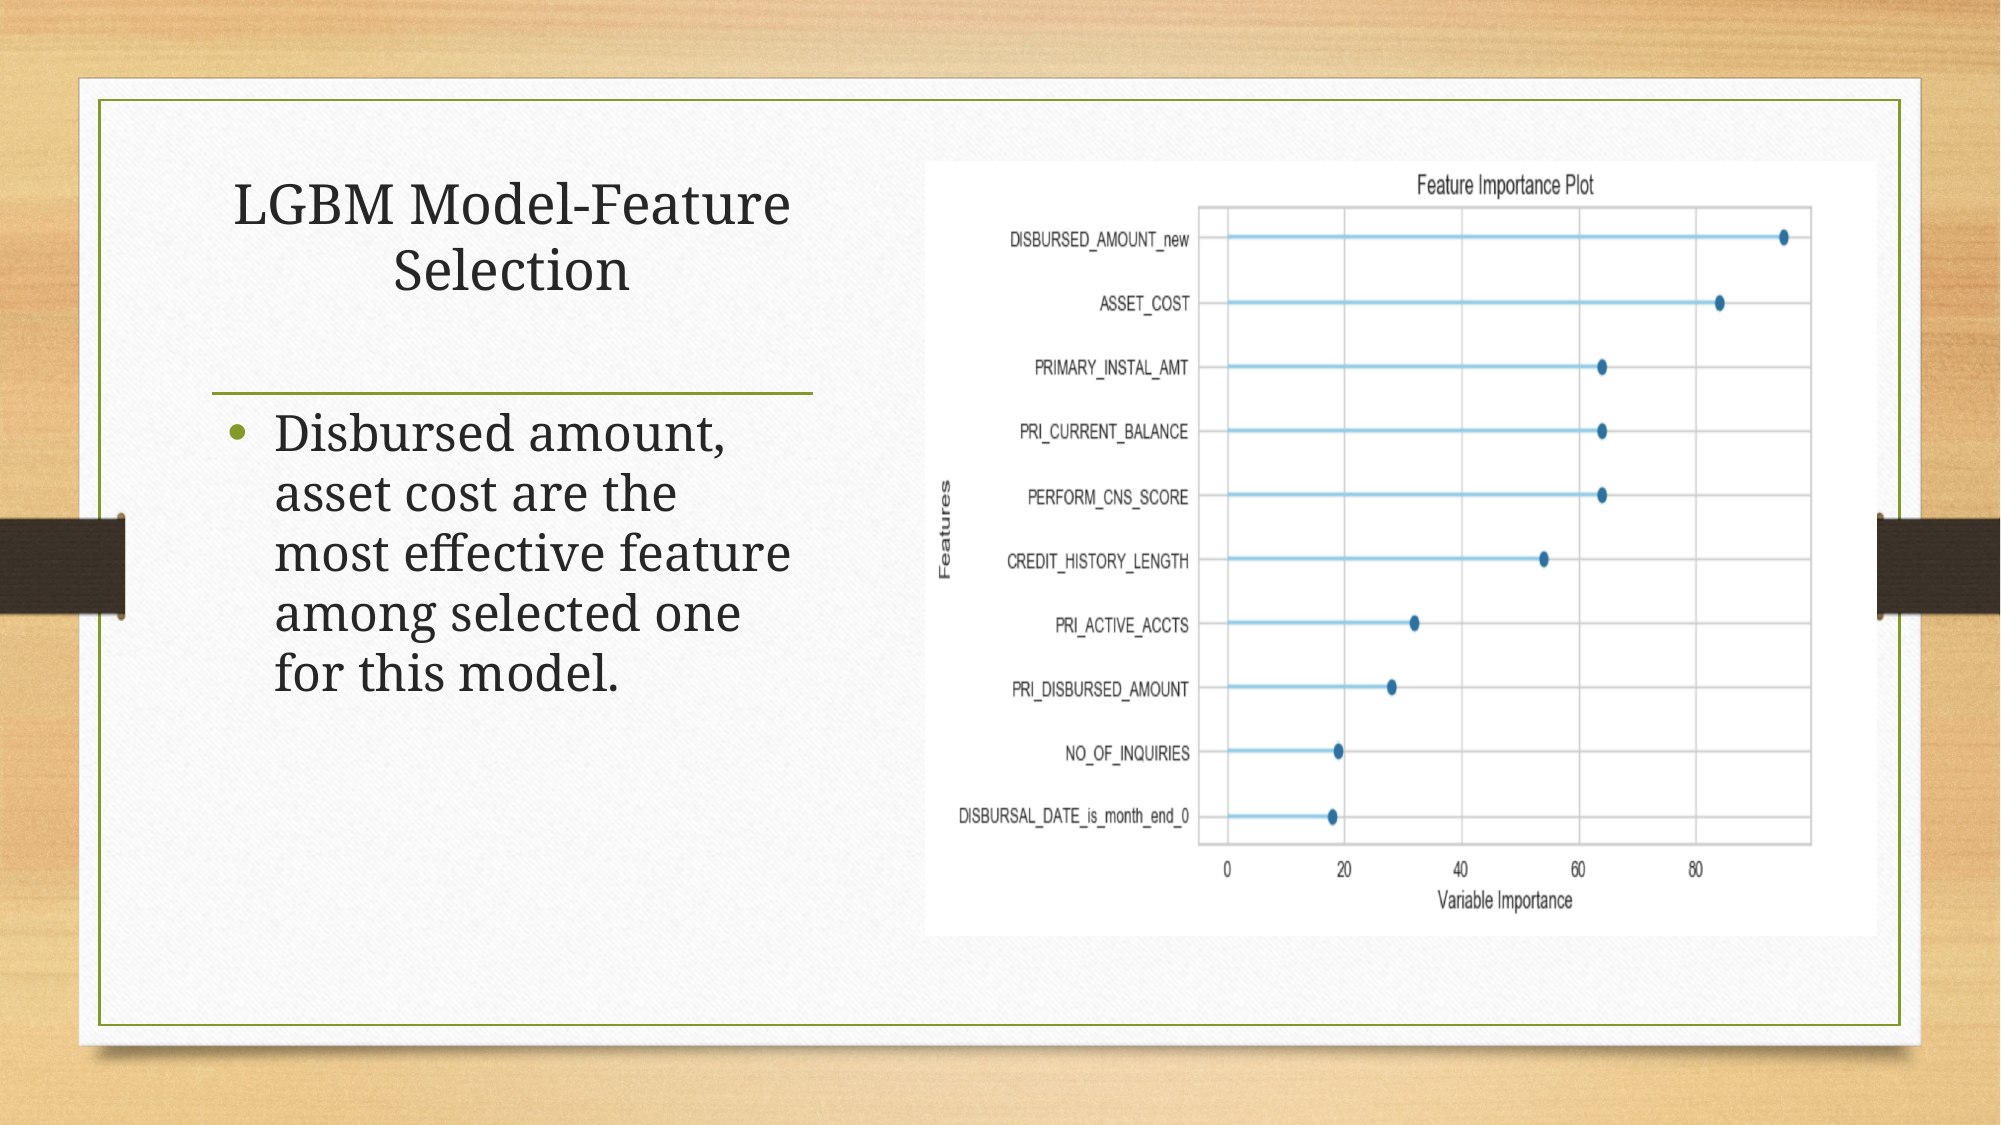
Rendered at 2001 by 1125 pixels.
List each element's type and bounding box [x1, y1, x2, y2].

text_box [0, 0, 2000, 1125]
picture [925, 160, 1877, 937]
